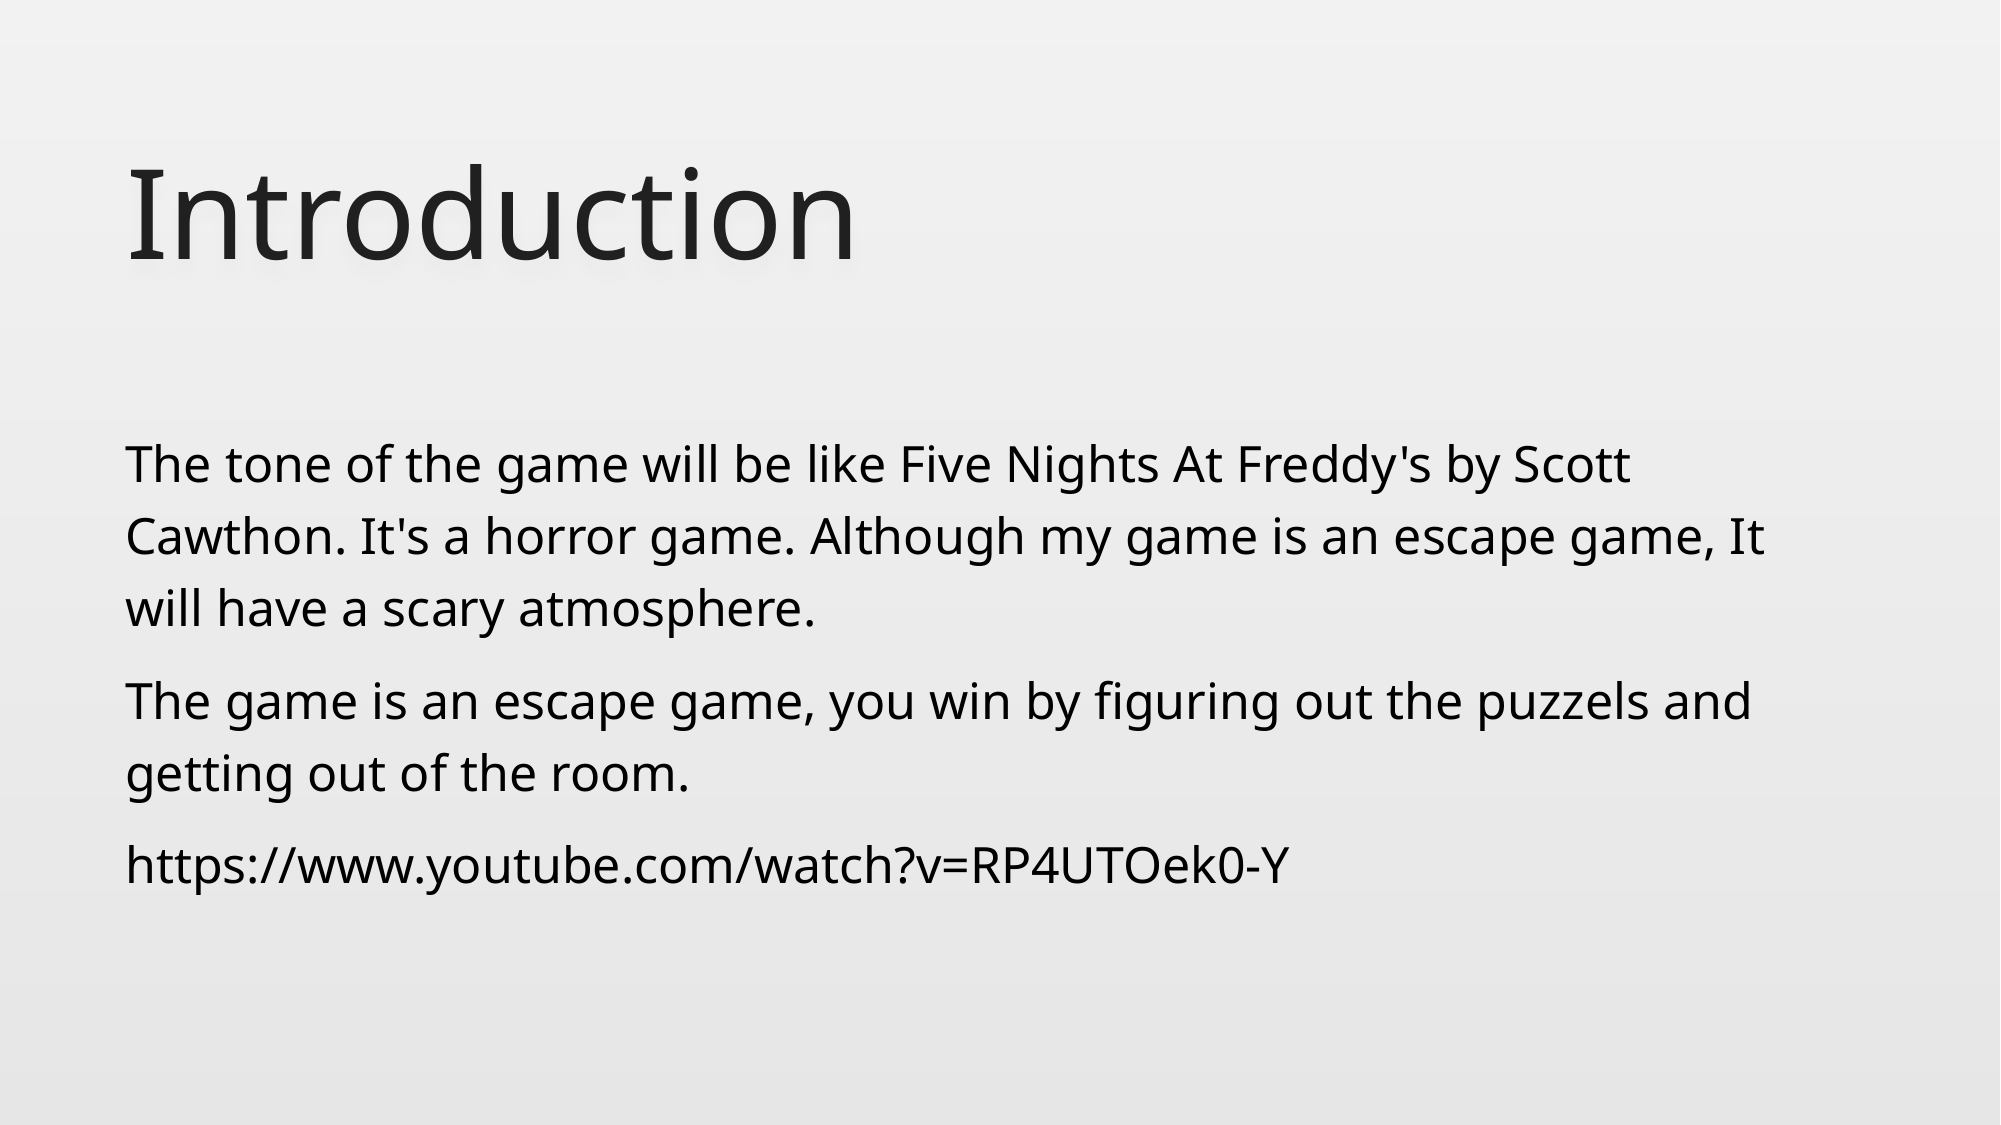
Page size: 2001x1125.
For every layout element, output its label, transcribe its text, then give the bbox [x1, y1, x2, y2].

title Introduction [82, 51, 905, 294]
subtitle The tone of the game will be like Five Nights At Freddy's by Scott Cawthon. It's a horror game. Although my game is an escape game, It will have a scary atmosphere. The game is an escape game, you win by figuring out the puzzels and getting out of the room. https://www.youtube.com/watch?v=RP4UTOek0-Y [110, 332, 1836, 926]
